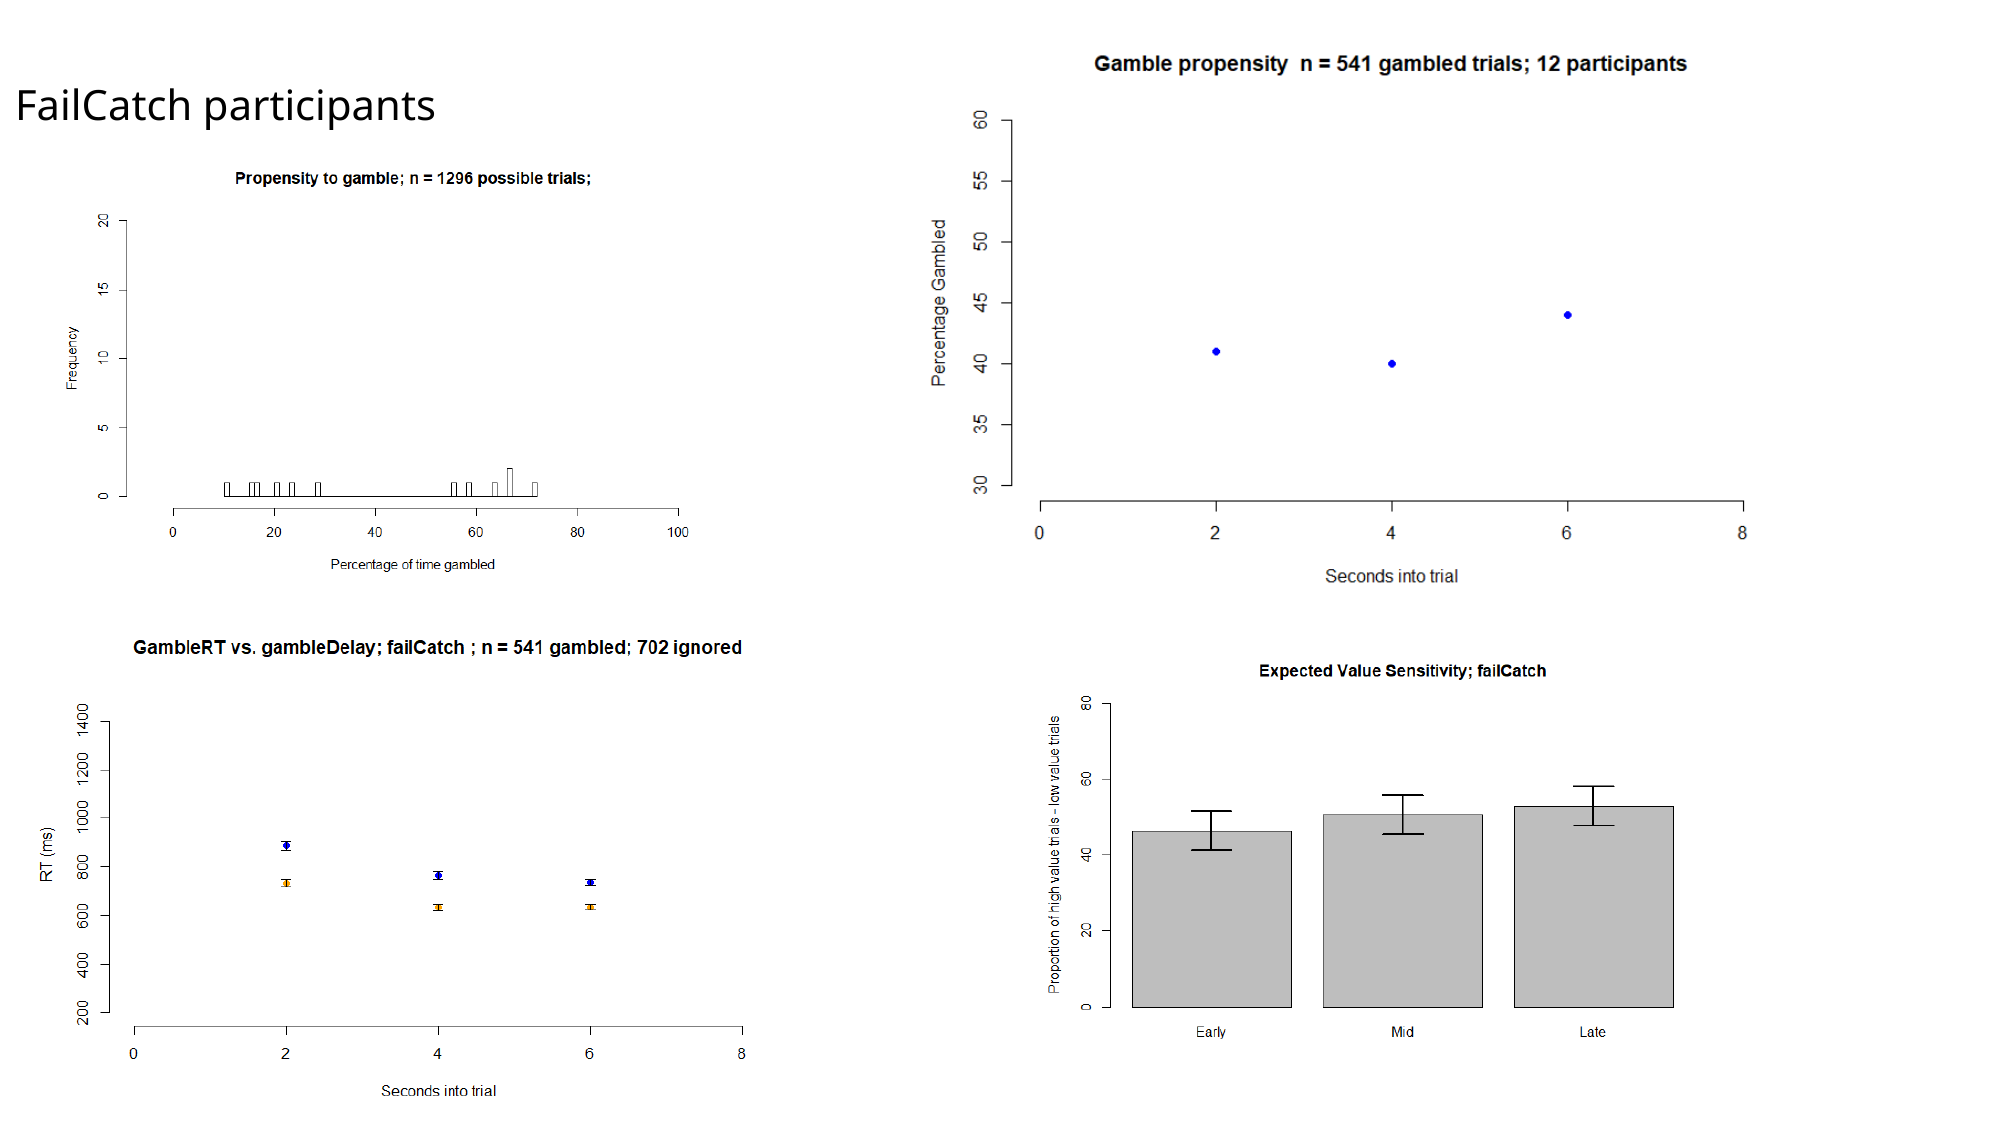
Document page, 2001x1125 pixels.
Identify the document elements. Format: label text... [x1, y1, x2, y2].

picture [33, 608, 805, 1119]
picture [61, 144, 733, 589]
picture [924, 19, 1816, 609]
title FailCatch participants [0, 0, 698, 214]
picture [1043, 636, 1729, 1090]
